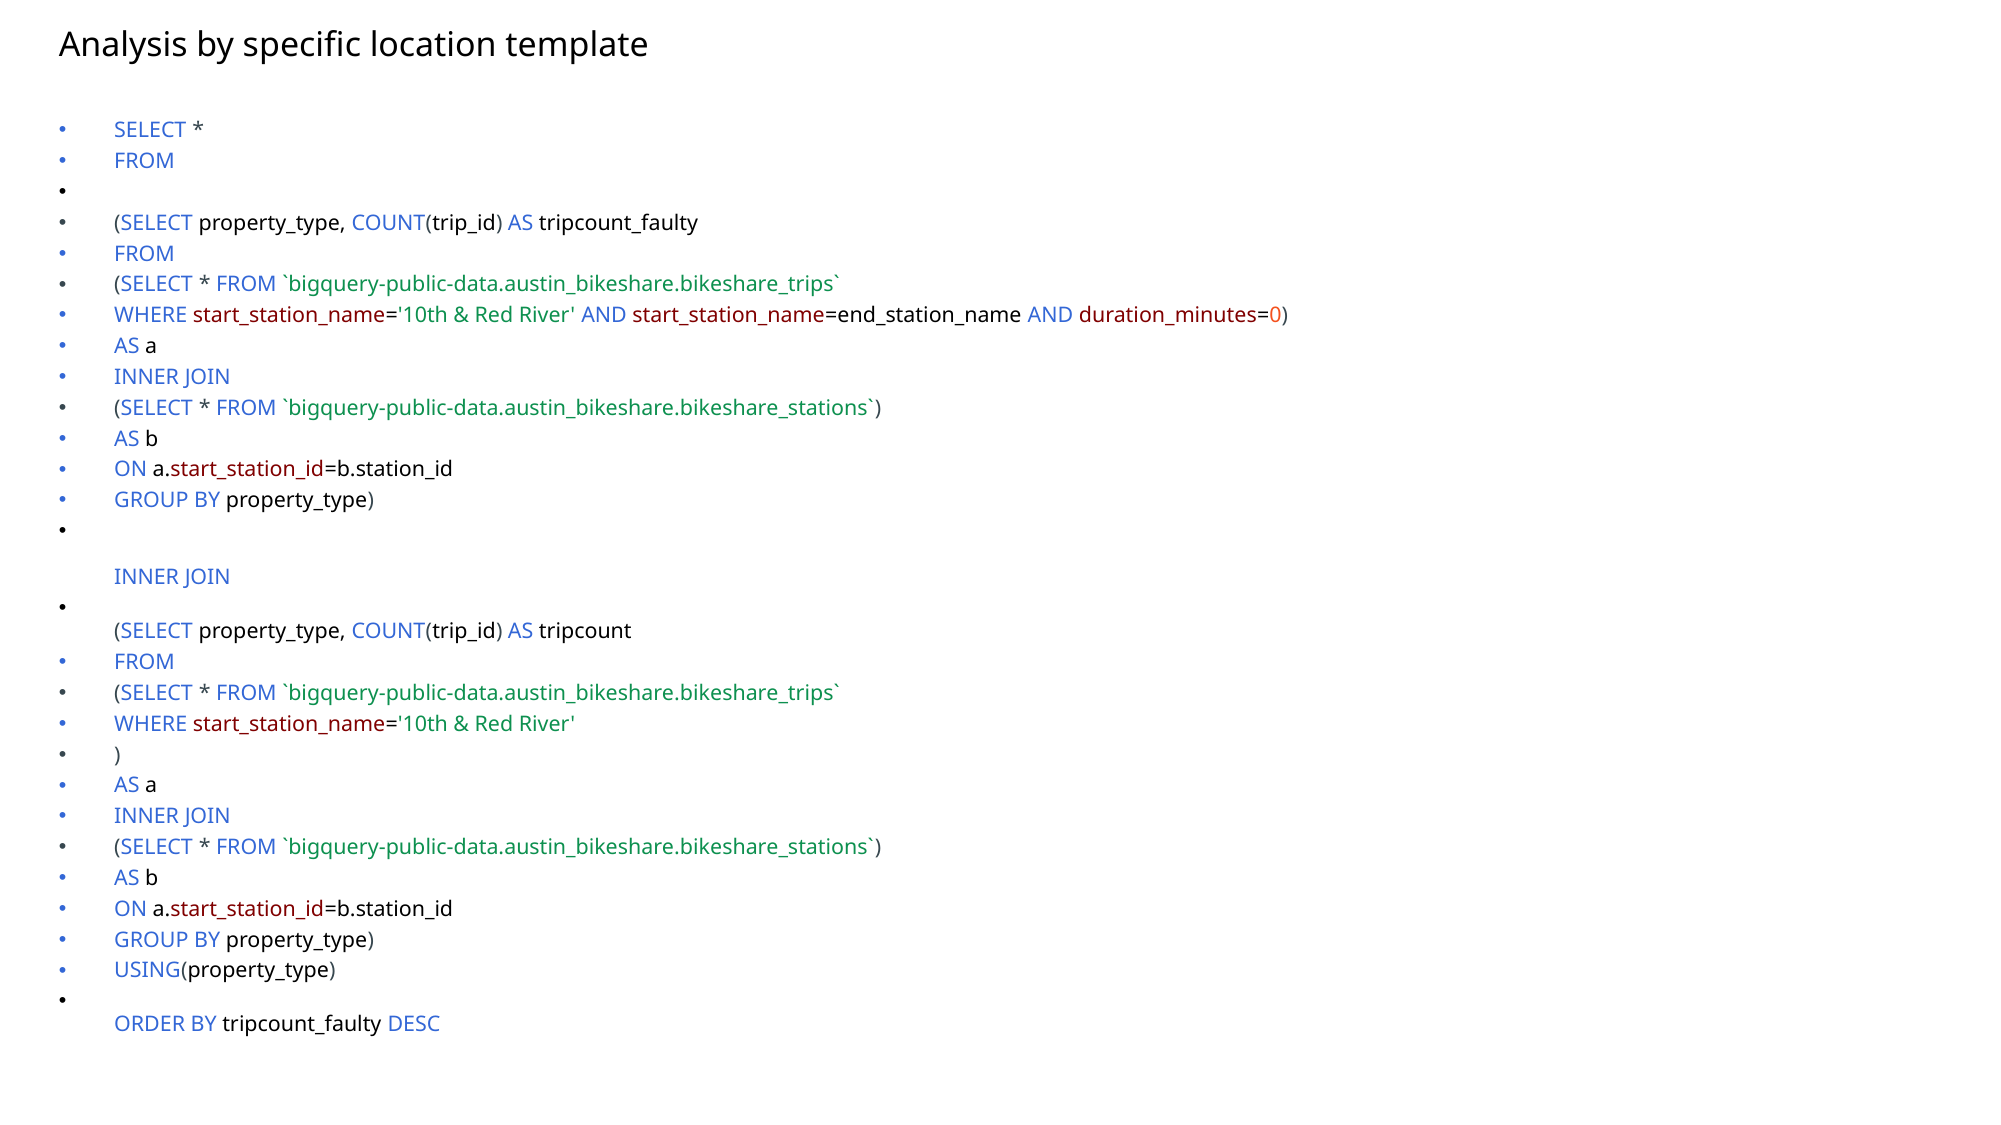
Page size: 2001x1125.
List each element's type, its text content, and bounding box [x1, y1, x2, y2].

list SELECT * FROM (SELECT property_type, COUNT(trip_id) AS tripcount_faulty FROM (SELECT * FROM `bigquery-public-data.austin_bikeshare.bikeshare_trips` WHERE start_station_name='10th & Red River' AND start_station_name=end_station_name AND duration_minutes=0) AS a INNER JOIN (SELECT * FROM `bigquery-public-data.austin_bikeshare.bikeshare_stations`) AS b ON a.start_station_id=b.station_id GROUP BY property_type) INNER JOIN (SELECT property_type, COUNT(trip_id) AS tripcount FROM (SELECT * FROM `bigquery-public-data.austin_bikeshare.bikeshare_trips` WHERE start_station_name='10th & Red River' ) AS a INNER JOIN (SELECT * FROM `bigquery-public-data.austin_bikeshare.bikeshare_stations`) AS b ON a.start_station_id=b.station_id GROUP BY property_type) USING(property_type) ORDER BY tripcount_faulty DESC [43, 111, 1874, 1125]
title Analysis by specific location template [43, 19, 1686, 72]
